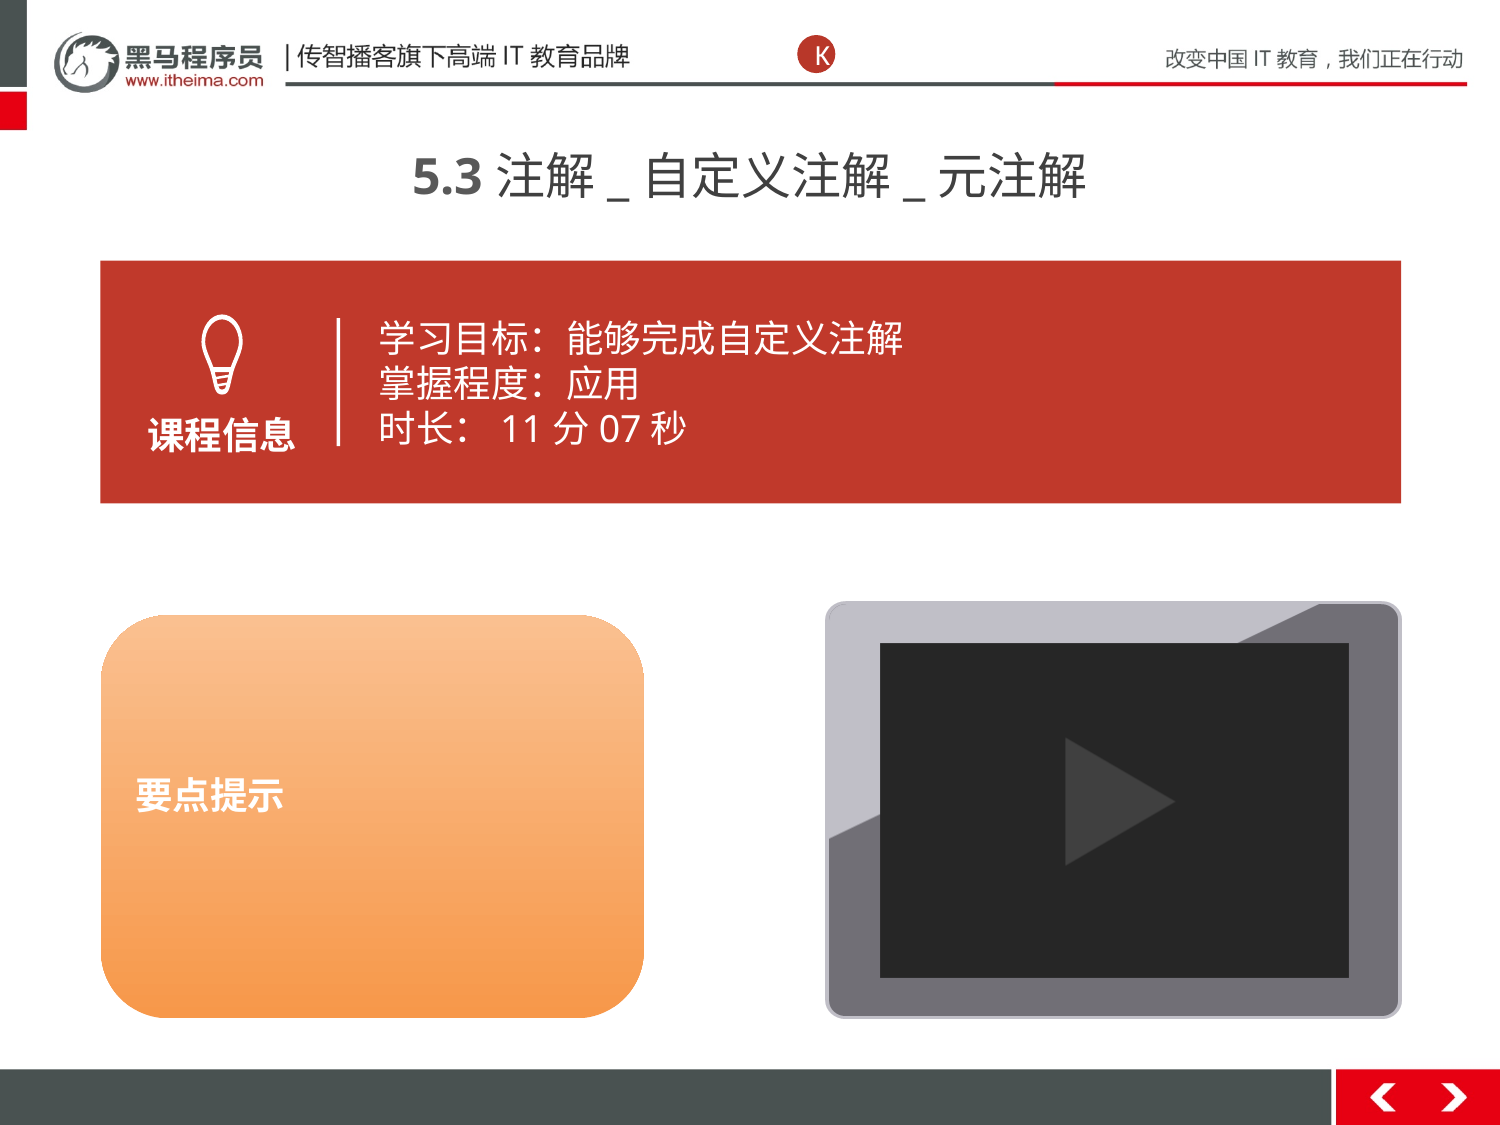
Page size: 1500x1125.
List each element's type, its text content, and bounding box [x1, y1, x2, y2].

text_box [98, 258, 1403, 505]
text_box 要点提示 [100, 615, 644, 1019]
text_box 5.3注解_自定义注解_元注解 [0, 137, 1500, 209]
text_box 学习目标：能够完成自定义注解 掌握程度：应用 时长：11分07秒 [364, 307, 1258, 458]
text_box [335, 316, 342, 448]
picture [0, 209, 1500, 1125]
text_box K [795, 32, 838, 76]
picture [0, 0, 1500, 137]
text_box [130, 314, 314, 466]
